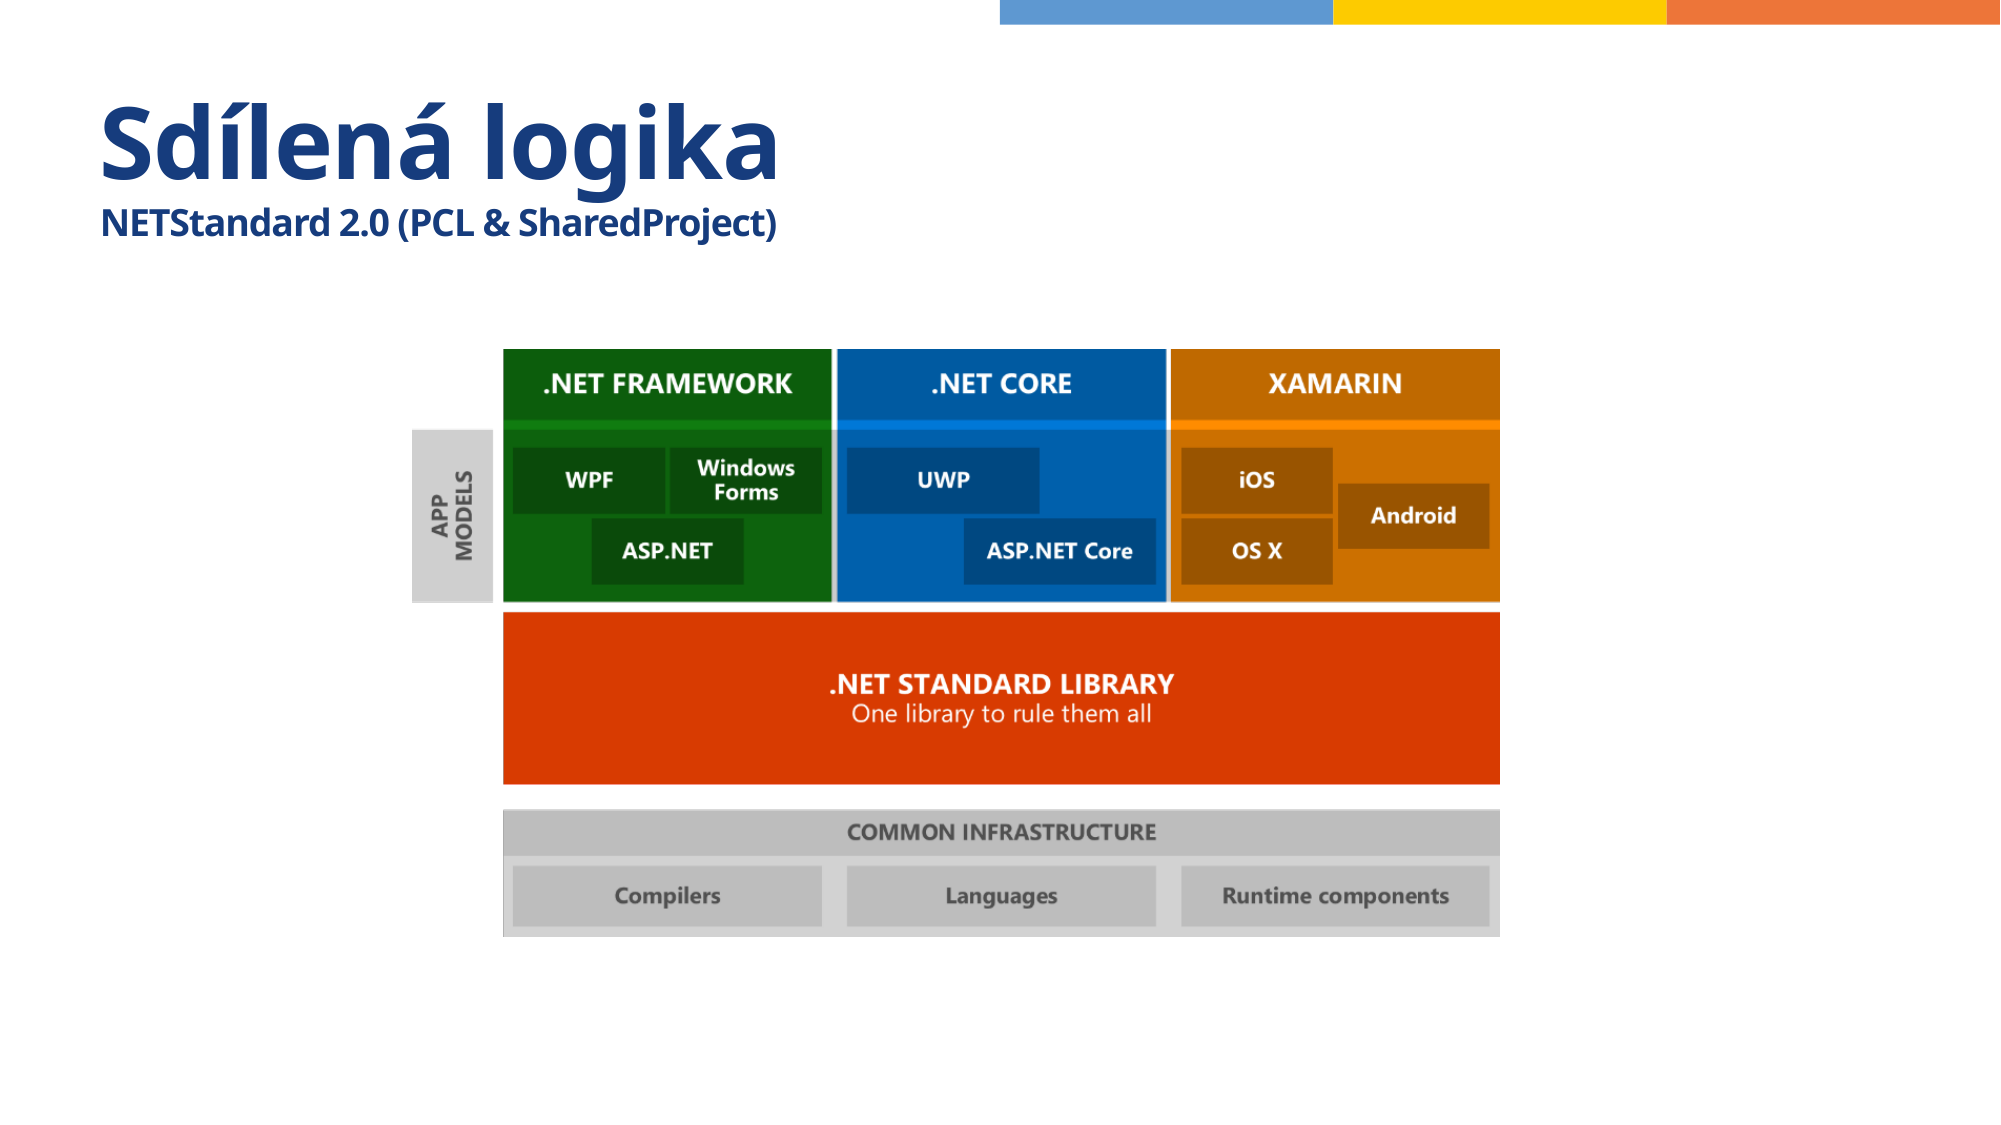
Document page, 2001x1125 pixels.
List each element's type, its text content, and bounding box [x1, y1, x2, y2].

picture [412, 349, 1500, 937]
title Sdílená logika NETStandard 2.0 (PCL & SharedProject) [99, 67, 1900, 256]
